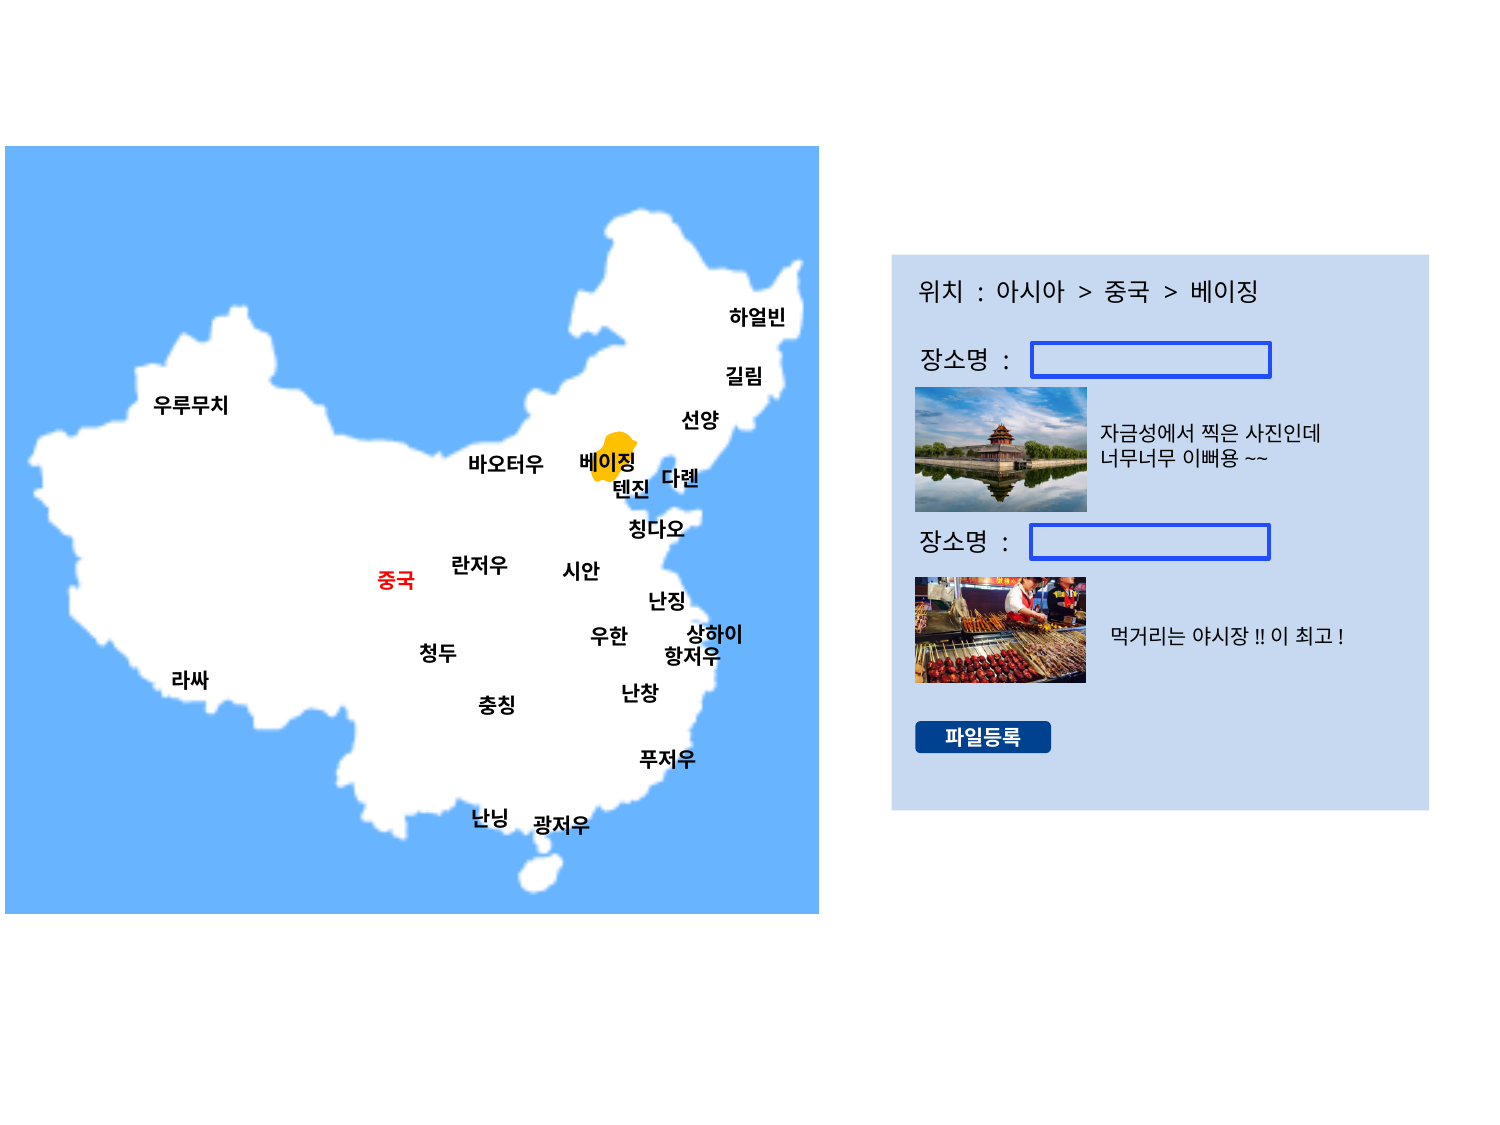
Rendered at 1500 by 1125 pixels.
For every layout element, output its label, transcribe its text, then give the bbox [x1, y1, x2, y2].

text_box 자금성에서 찍은 사진인데 너무너무 이뻐용~~ [1091, 413, 1358, 479]
text_box [1075, 523, 1271, 561]
text_box 파일등록 [913, 718, 1054, 756]
picture [915, 577, 1086, 683]
text_box 장소명 : [906, 336, 1076, 382]
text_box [5, 146, 819, 914]
text_box 위치 : 아시아 > 중국 > 베이징 [903, 269, 1294, 314]
picture [915, 386, 1087, 513]
text_box [1076, 341, 1272, 379]
text_box [890, 253, 1431, 813]
text_box 장소명 : [905, 518, 1075, 564]
text_box 먹거리는 야시장!!이 최고! [1096, 616, 1368, 656]
